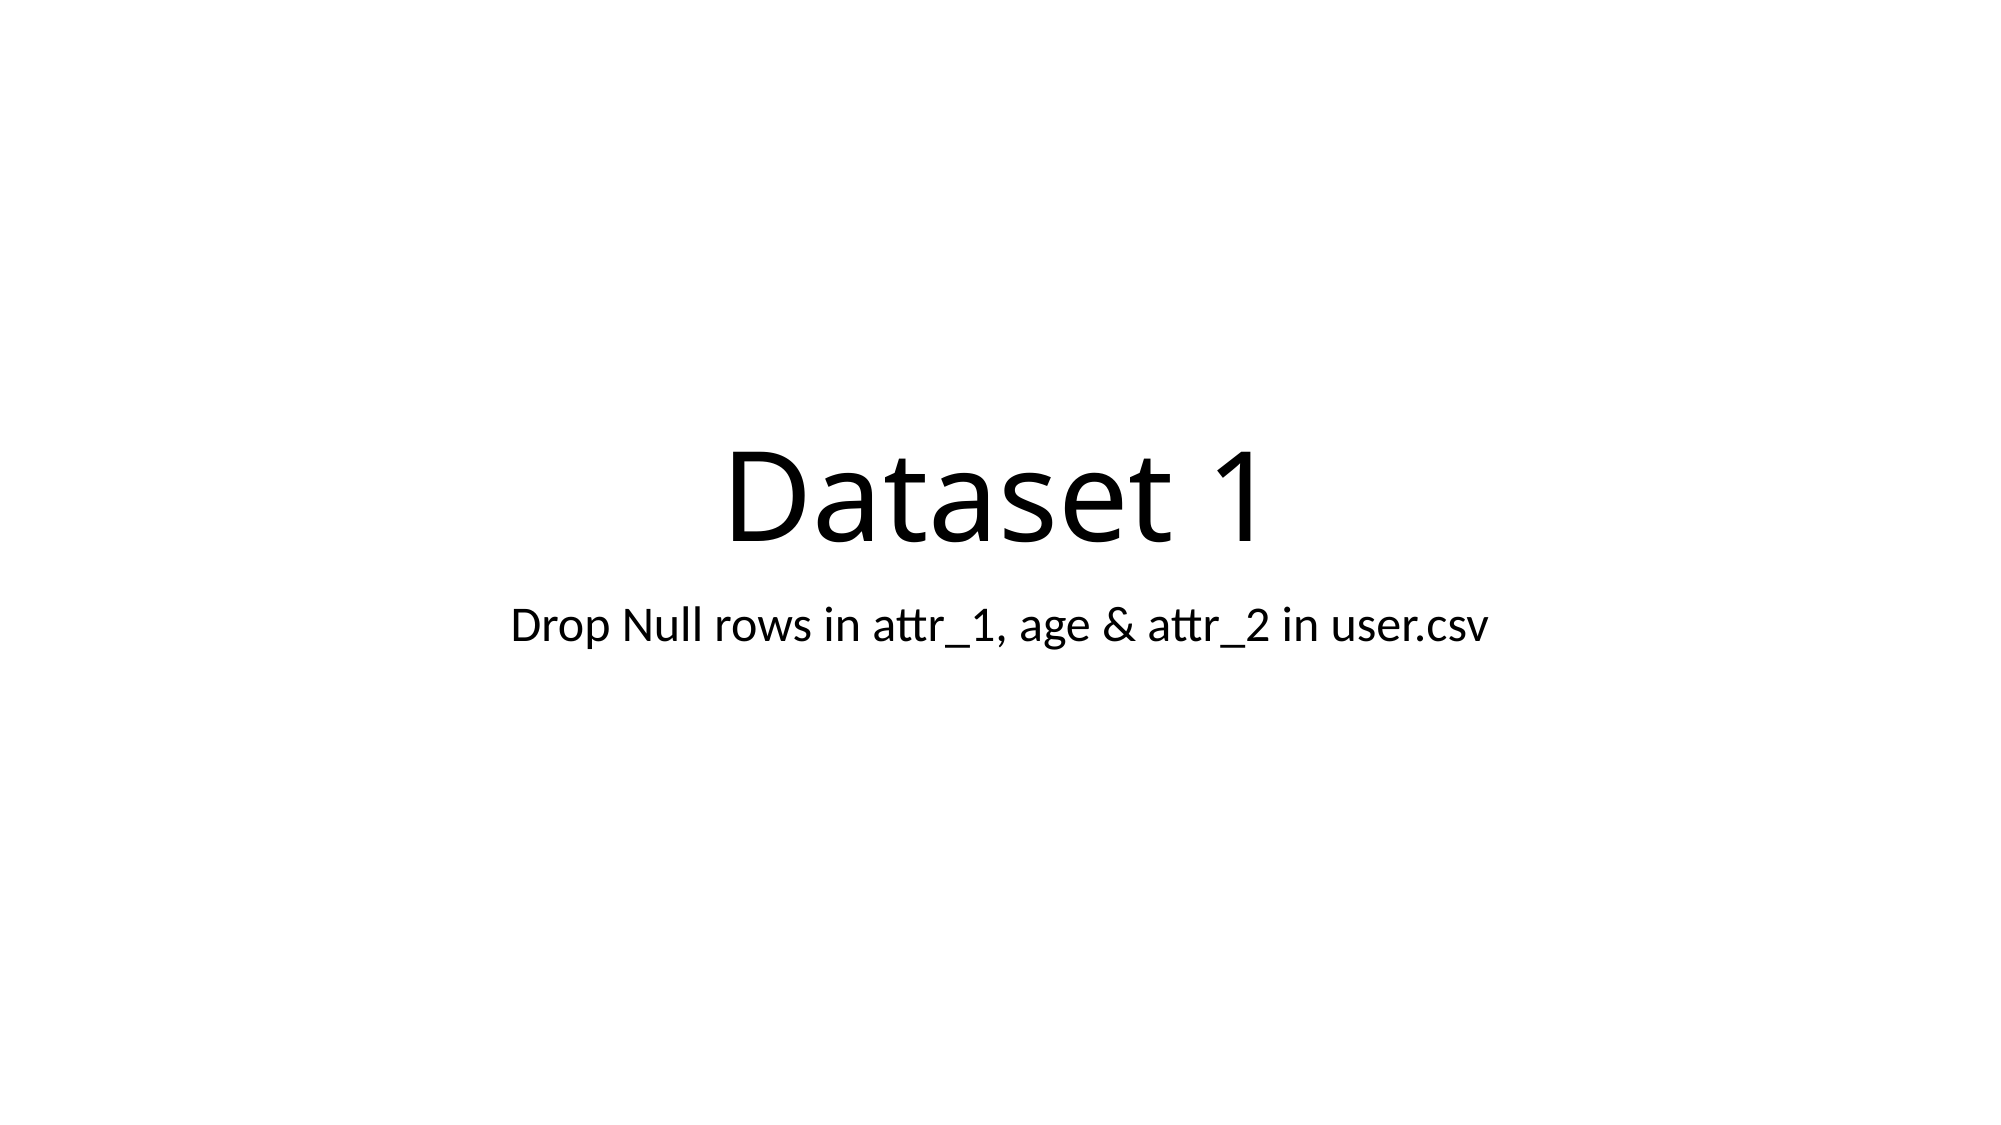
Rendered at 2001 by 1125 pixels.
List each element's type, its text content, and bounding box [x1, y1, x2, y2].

subtitle Drop Null rows in attr_1, age & attr_2 in user.csv [249, 590, 1750, 863]
title Dataset 1 [249, 184, 1750, 576]
